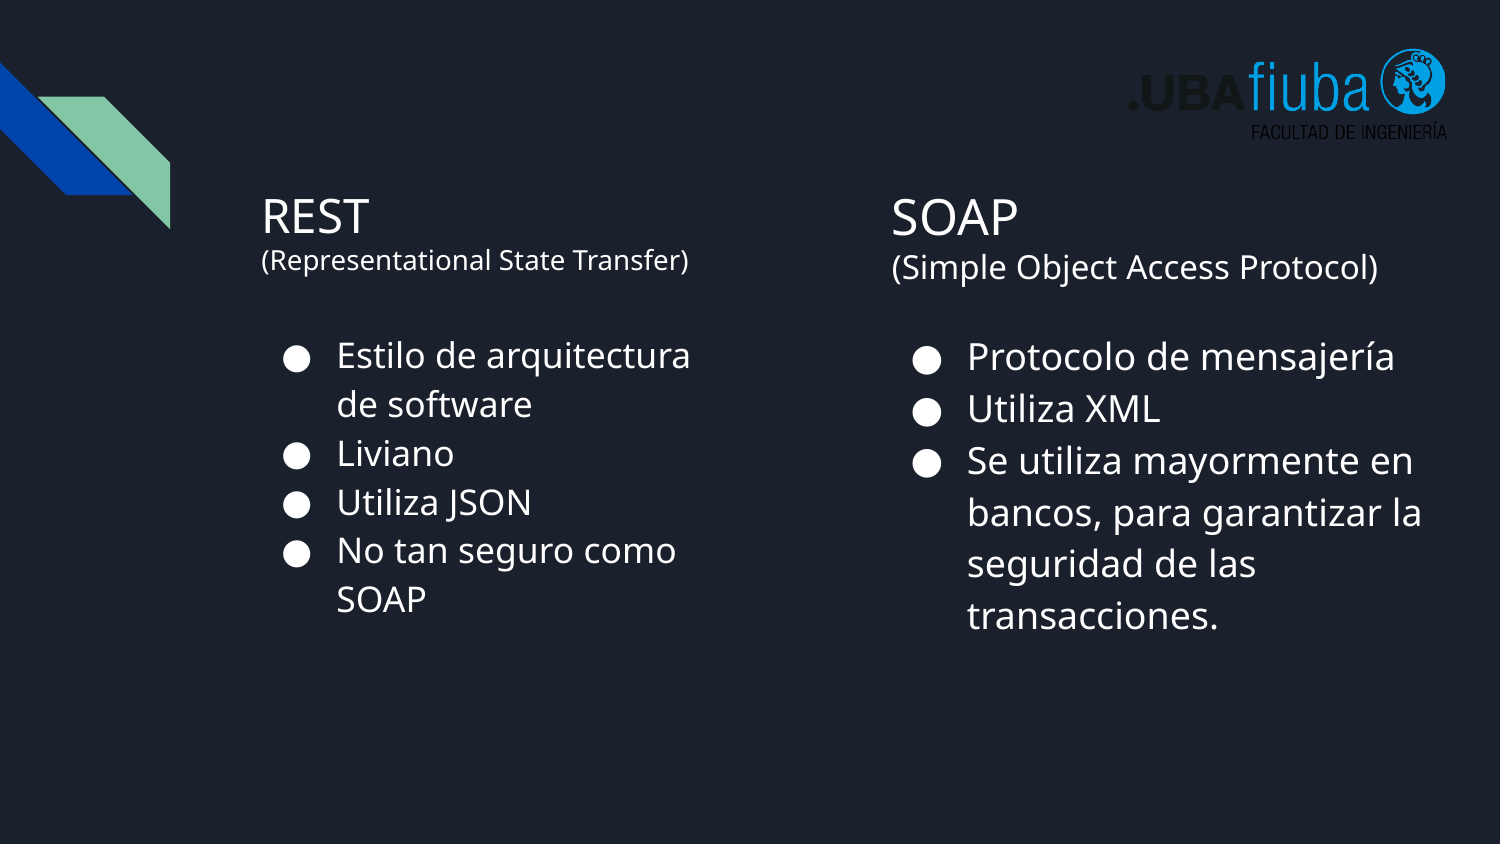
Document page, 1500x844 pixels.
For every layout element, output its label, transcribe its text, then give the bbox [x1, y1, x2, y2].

title SOAP (Simple Object Access Protocol) [876, 170, 1423, 311]
text_box Estilo de arquitectura de software Liviano Utiliza JSON No tan seguro como SOAP [246, 311, 724, 659]
text_box Protocolo de mensajería Utiliza XML Se utiliza mayormente en bancos, para garantizar la seguridad de las transacciones. [876, 311, 1453, 743]
title REST (Representational State Transfer) [246, 170, 717, 311]
picture [1095, 17, 1486, 166]
